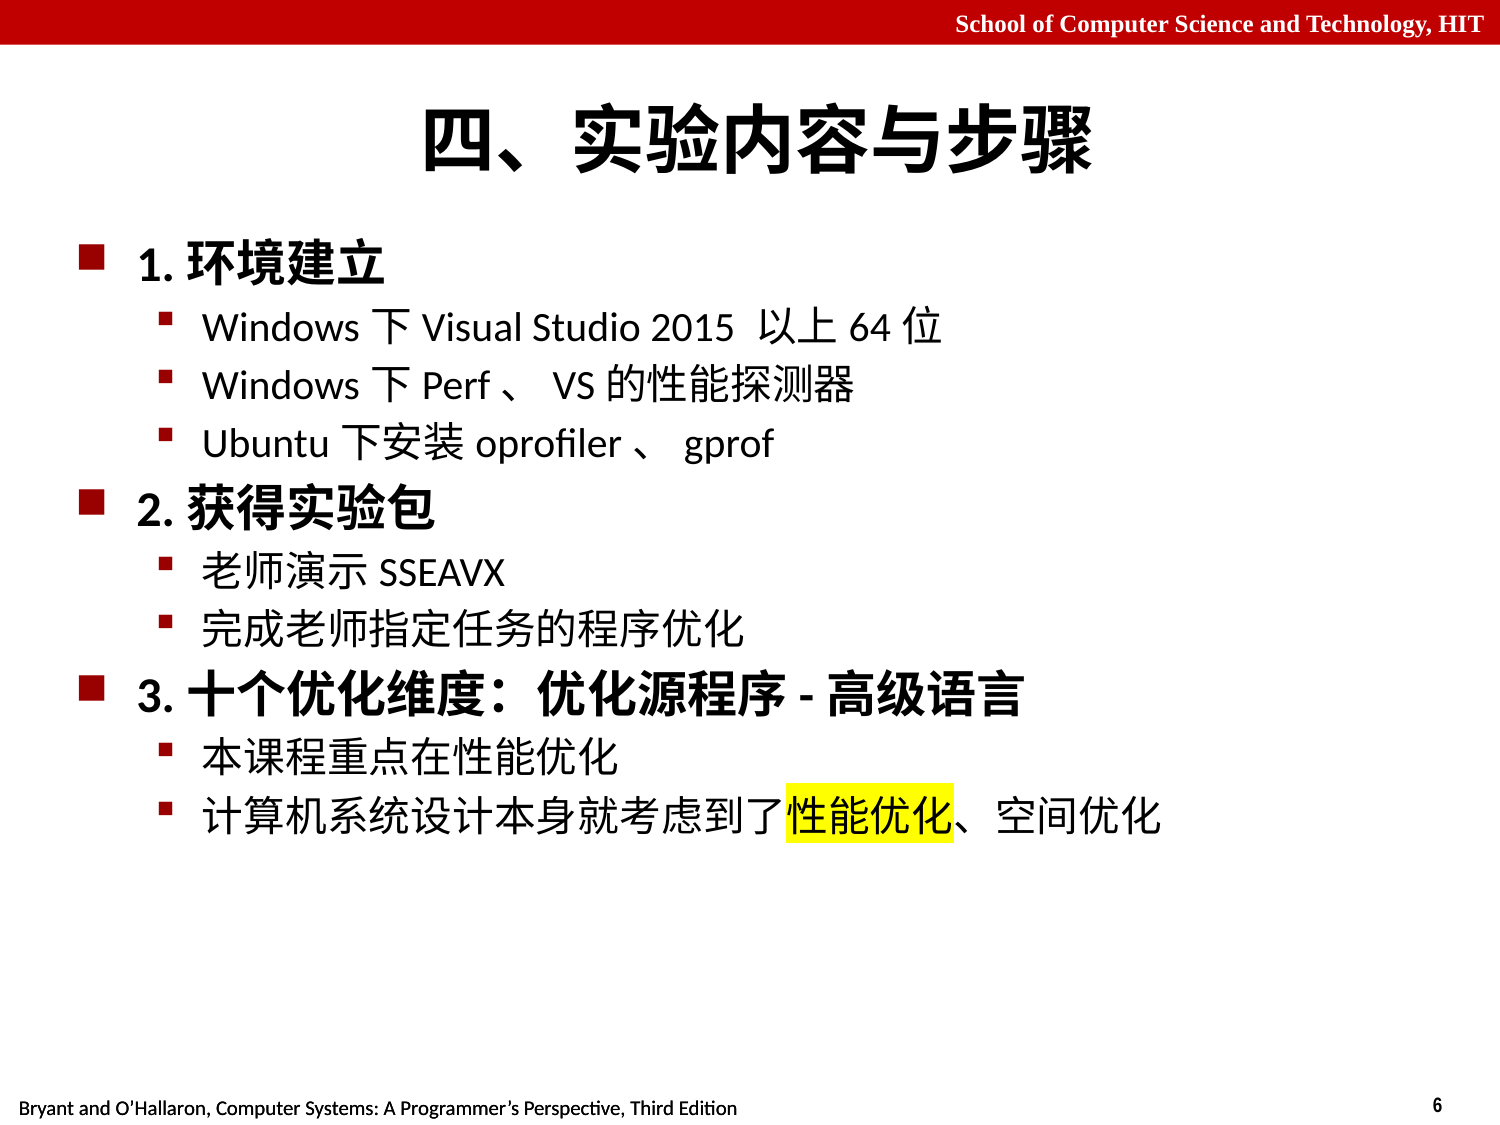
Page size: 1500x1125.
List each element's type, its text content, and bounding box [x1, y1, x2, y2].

list 1.环境建立 Windows下Visual Studio 2015 以上64位 Windows下Perf、VS的性能探测器 Ubuntu下安装oprofiler、gprof 2.获得实验包 老师演示SSEAVX 完成老师指定任务的程序优化 3.十个优化维度：优化源程序-高级语言 本课程重点在性能优化 计算机系统设计本身就考虑到了性能优化、空间优化 [64, 223, 1476, 1088]
title 四、实验内容与步骤 [37, 74, 1480, 201]
